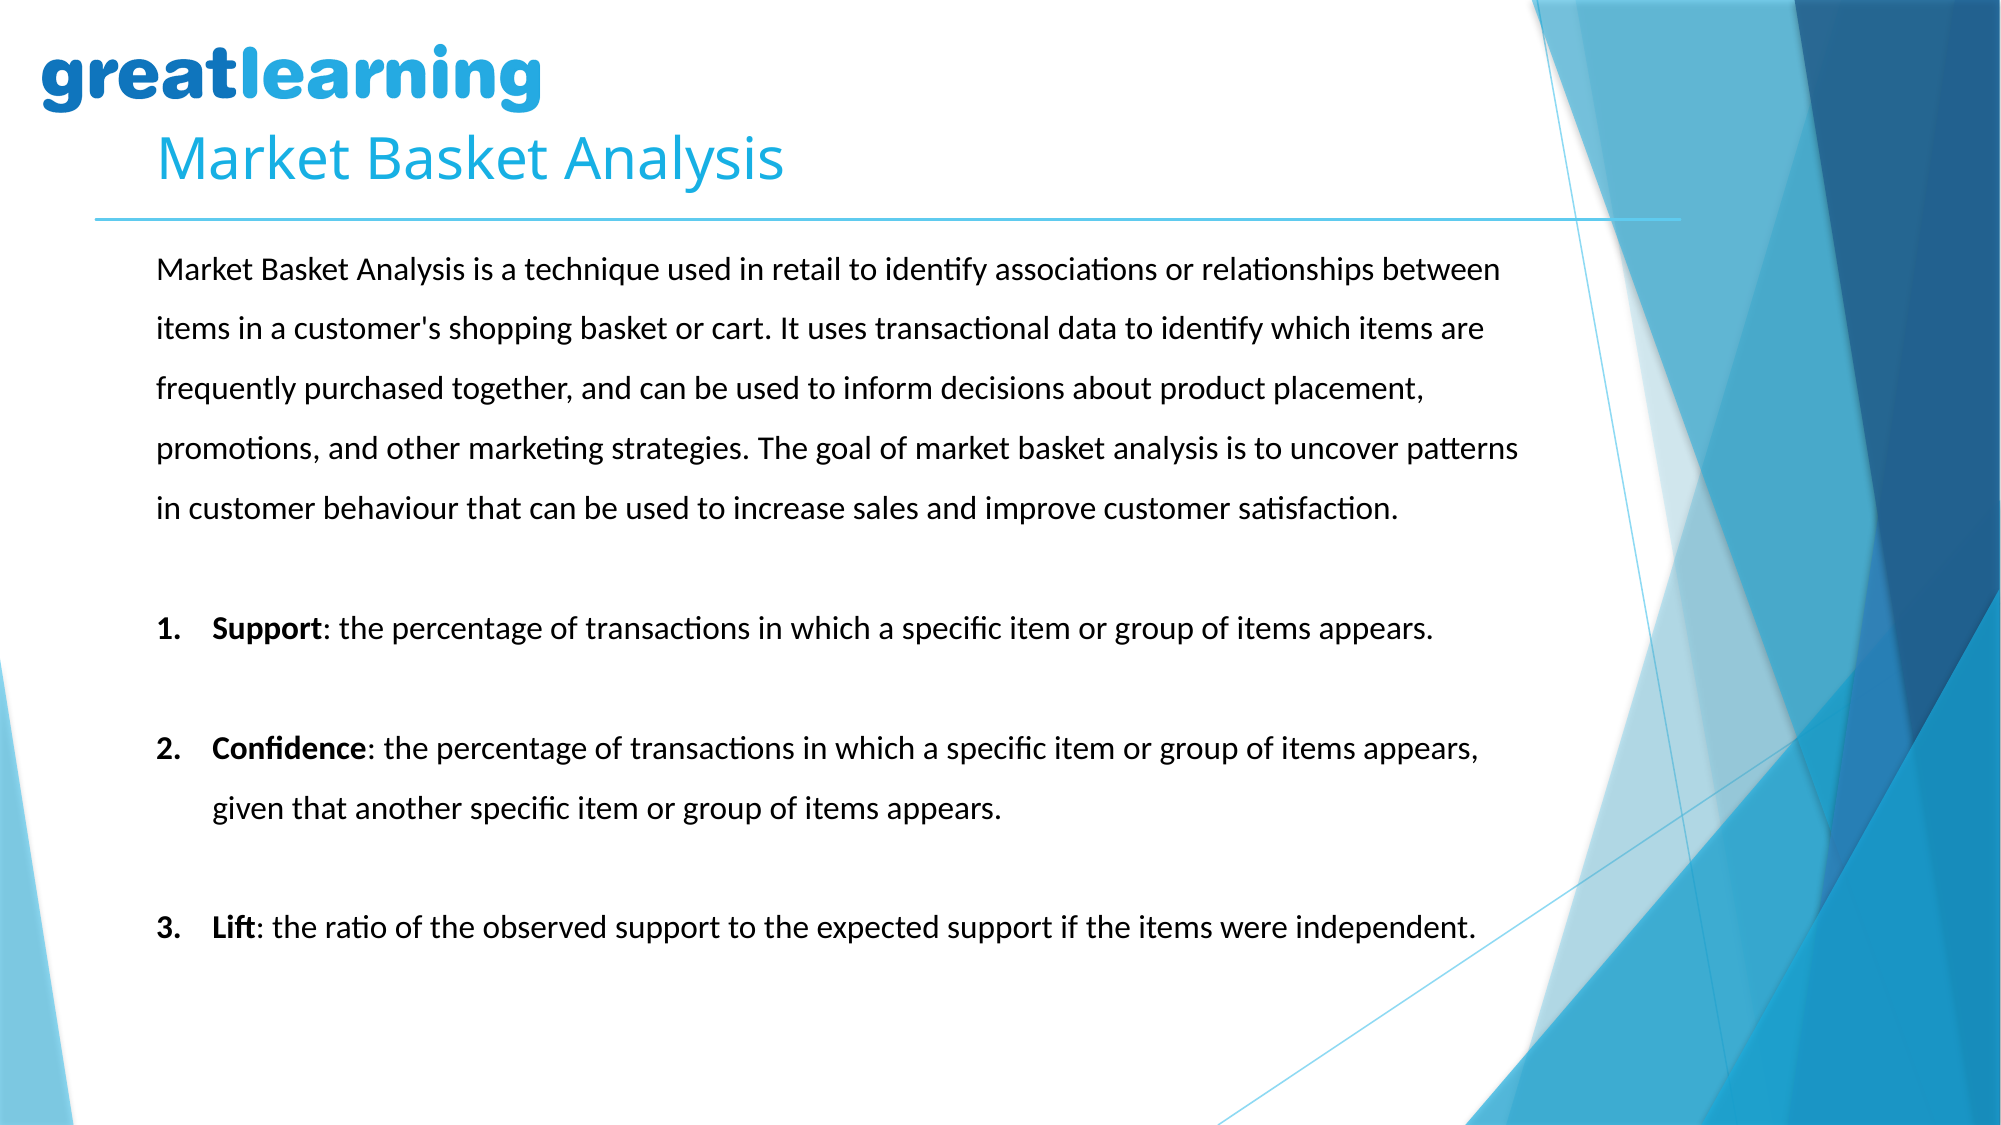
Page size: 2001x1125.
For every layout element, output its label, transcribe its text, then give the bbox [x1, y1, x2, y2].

text_box Market Basket Analysis is a technique used in retail to identify associations or relationships between items in a customer's shopping basket or cart. It uses transactional data to identify which items are frequently purchased together, and can be used to inform decisions about product placement, promotions, and other marketing strategies. The goal of market basket analysis is to uncover patterns in customer behaviour that can be used to increase sales and improve customer satisfaction. Support: the percentage of transactions in which a specific item or group of items appears. Confidence: the percentage of transactions in which a specific item or group of items appears, given that another specific item or group of items appears. Lift: the ratio of the observed support to the expected support if the items were independent. [141, 232, 1564, 953]
text_box Market Basket Analysis [551, 114, 1648, 199]
picture [33, 0, 547, 201]
